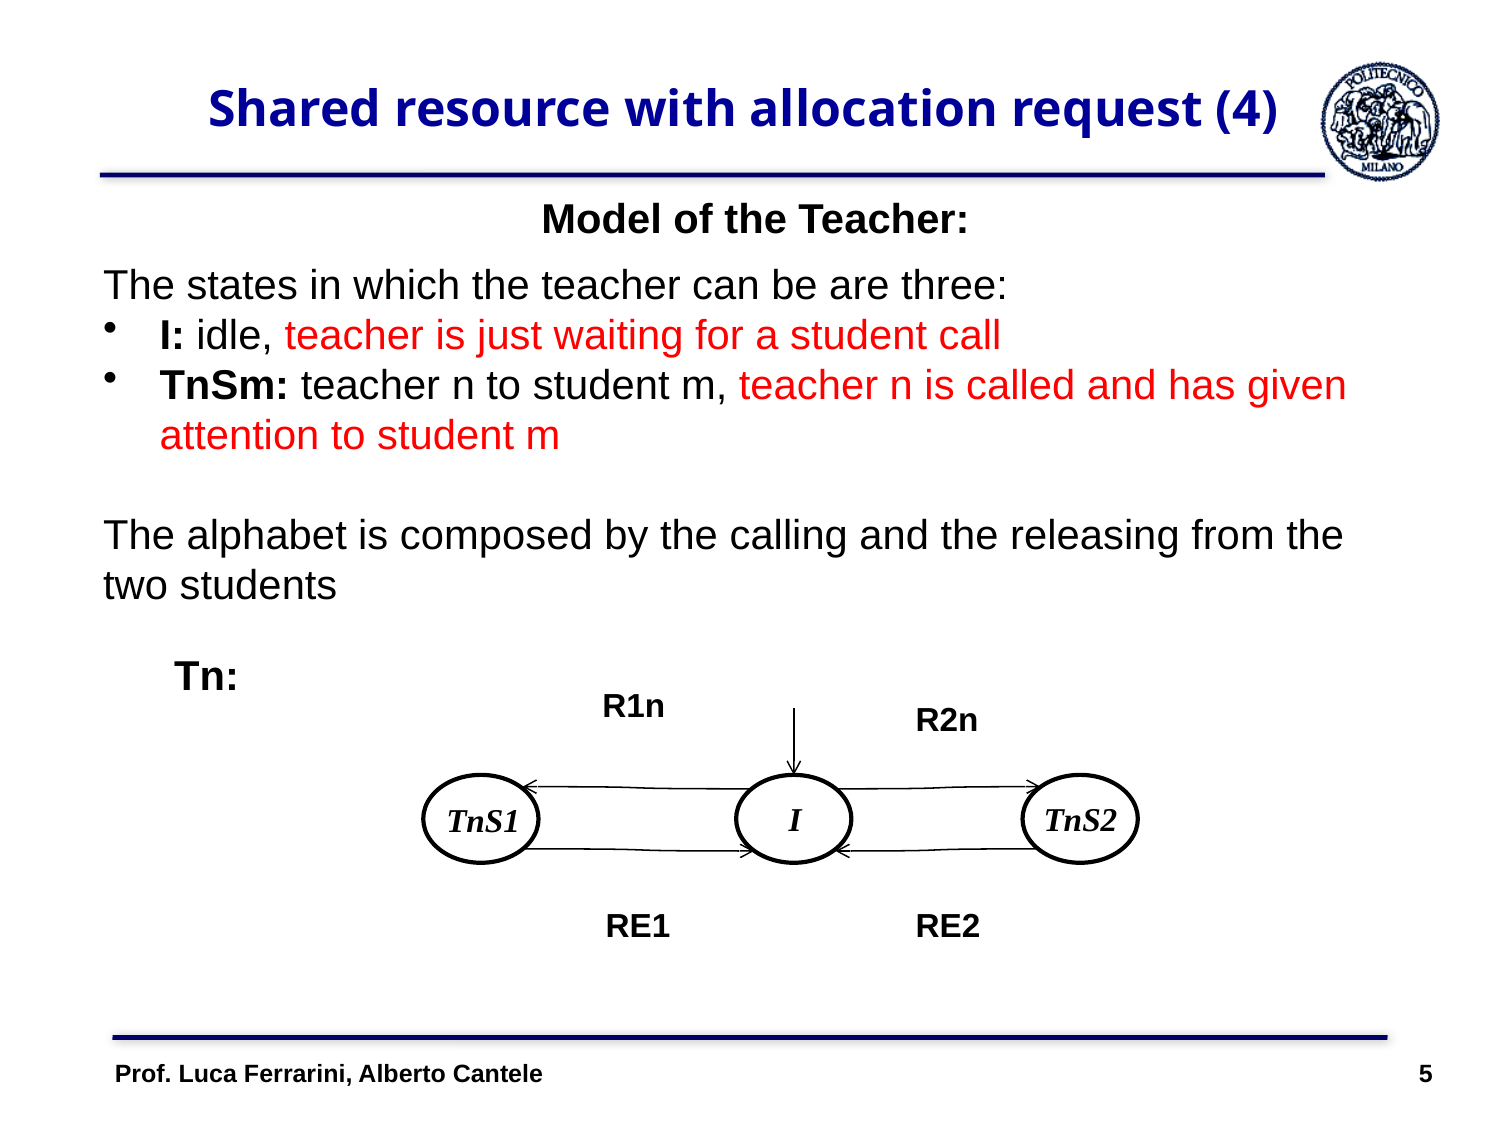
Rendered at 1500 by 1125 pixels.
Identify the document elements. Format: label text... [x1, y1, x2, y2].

text_box Prof. Luca Ferrarini, Alberto Cantele 5 [73, 1049, 1474, 1125]
text_box The states in which the teacher can be are three: I: idle, teacher is just waiting for a student call TnSm: teacher n to student m, teacher n is called and has given attention to student m The alphabet is composed by the calling and the releasing from the two students [88, 250, 1424, 616]
text_box Model of the Teacher: [88, 184, 1424, 250]
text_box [159, 641, 1145, 953]
title Shared resource with allocation request (4) [112, 12, 1388, 184]
